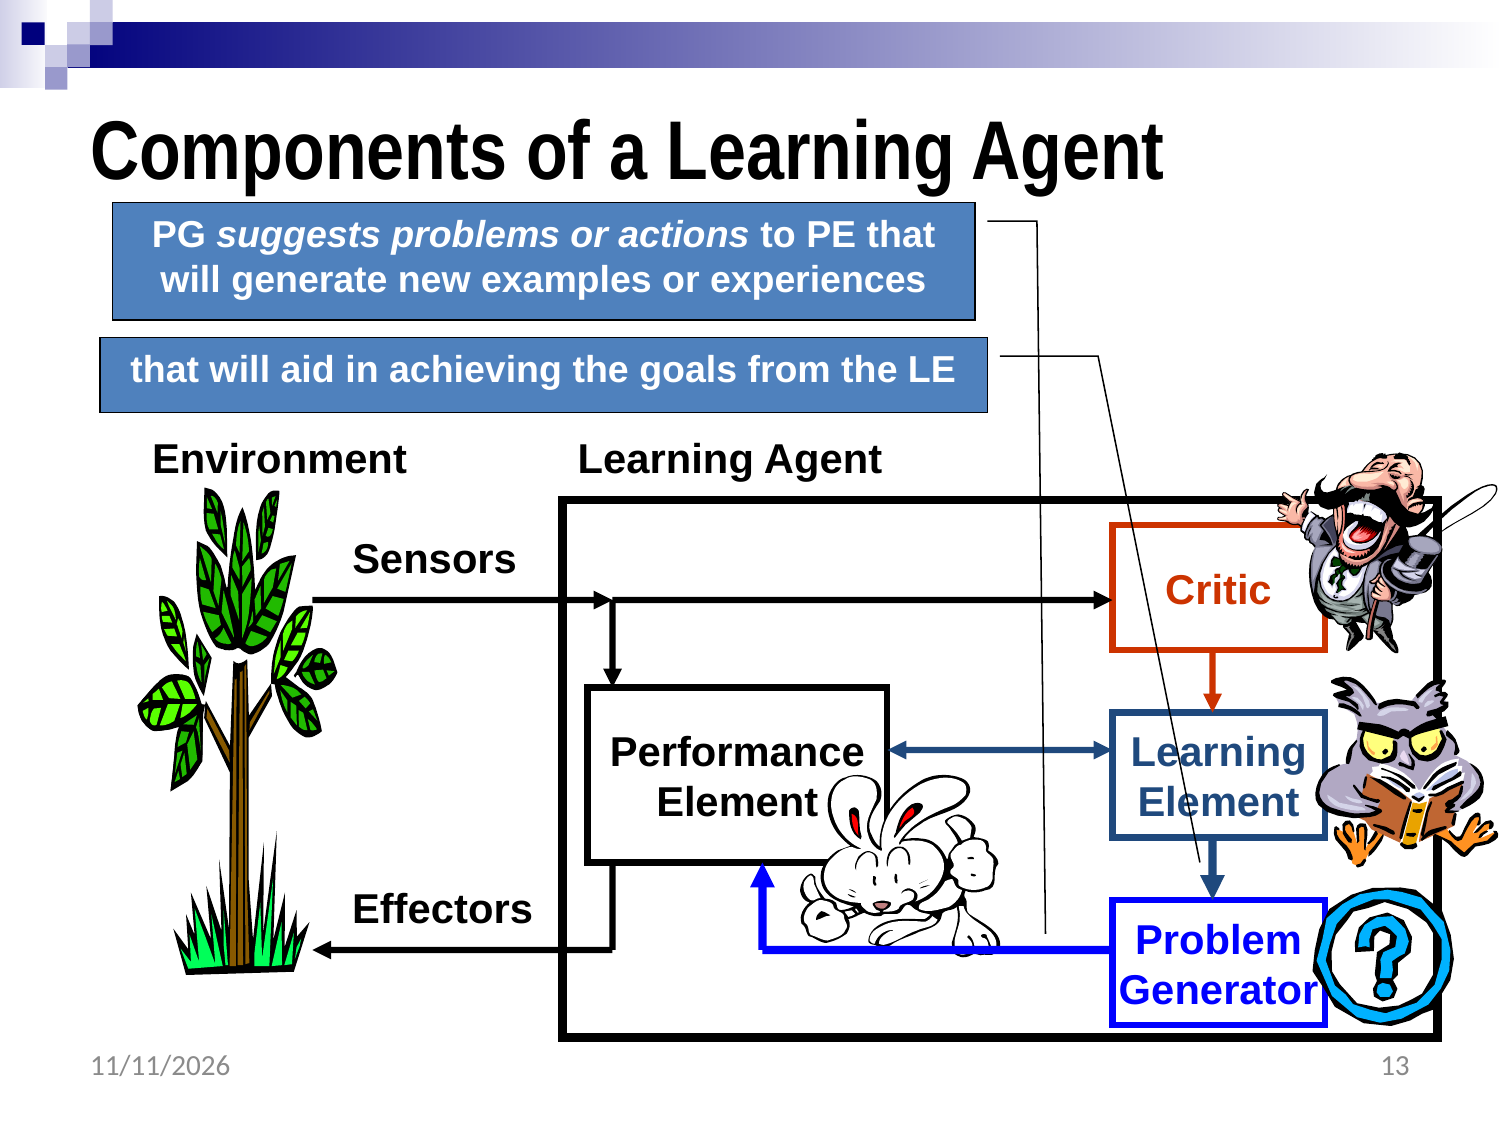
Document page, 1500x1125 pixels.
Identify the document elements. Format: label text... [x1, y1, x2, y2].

slide_number 13 [1074, 1047, 1425, 1091]
picture [1312, 887, 1455, 1027]
text_box Environment [137, 425, 422, 490]
text_box Sensors [341, 525, 532, 590]
picture [1274, 449, 1500, 656]
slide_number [75, 1037, 425, 1091]
text_box Effectors [341, 875, 549, 940]
text_box that will aid in achieving the goals from the LE [99, 337, 988, 413]
picture [1313, 674, 1500, 870]
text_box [762, 862, 1113, 951]
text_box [562, 424, 1438, 1038]
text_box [137, 487, 338, 976]
text_box PG suggests problems or actions to PE that will generate new examples or experiences [112, 202, 976, 320]
title Components of a Learning Agent [75, 67, 1425, 225]
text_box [799, 774, 1001, 860]
